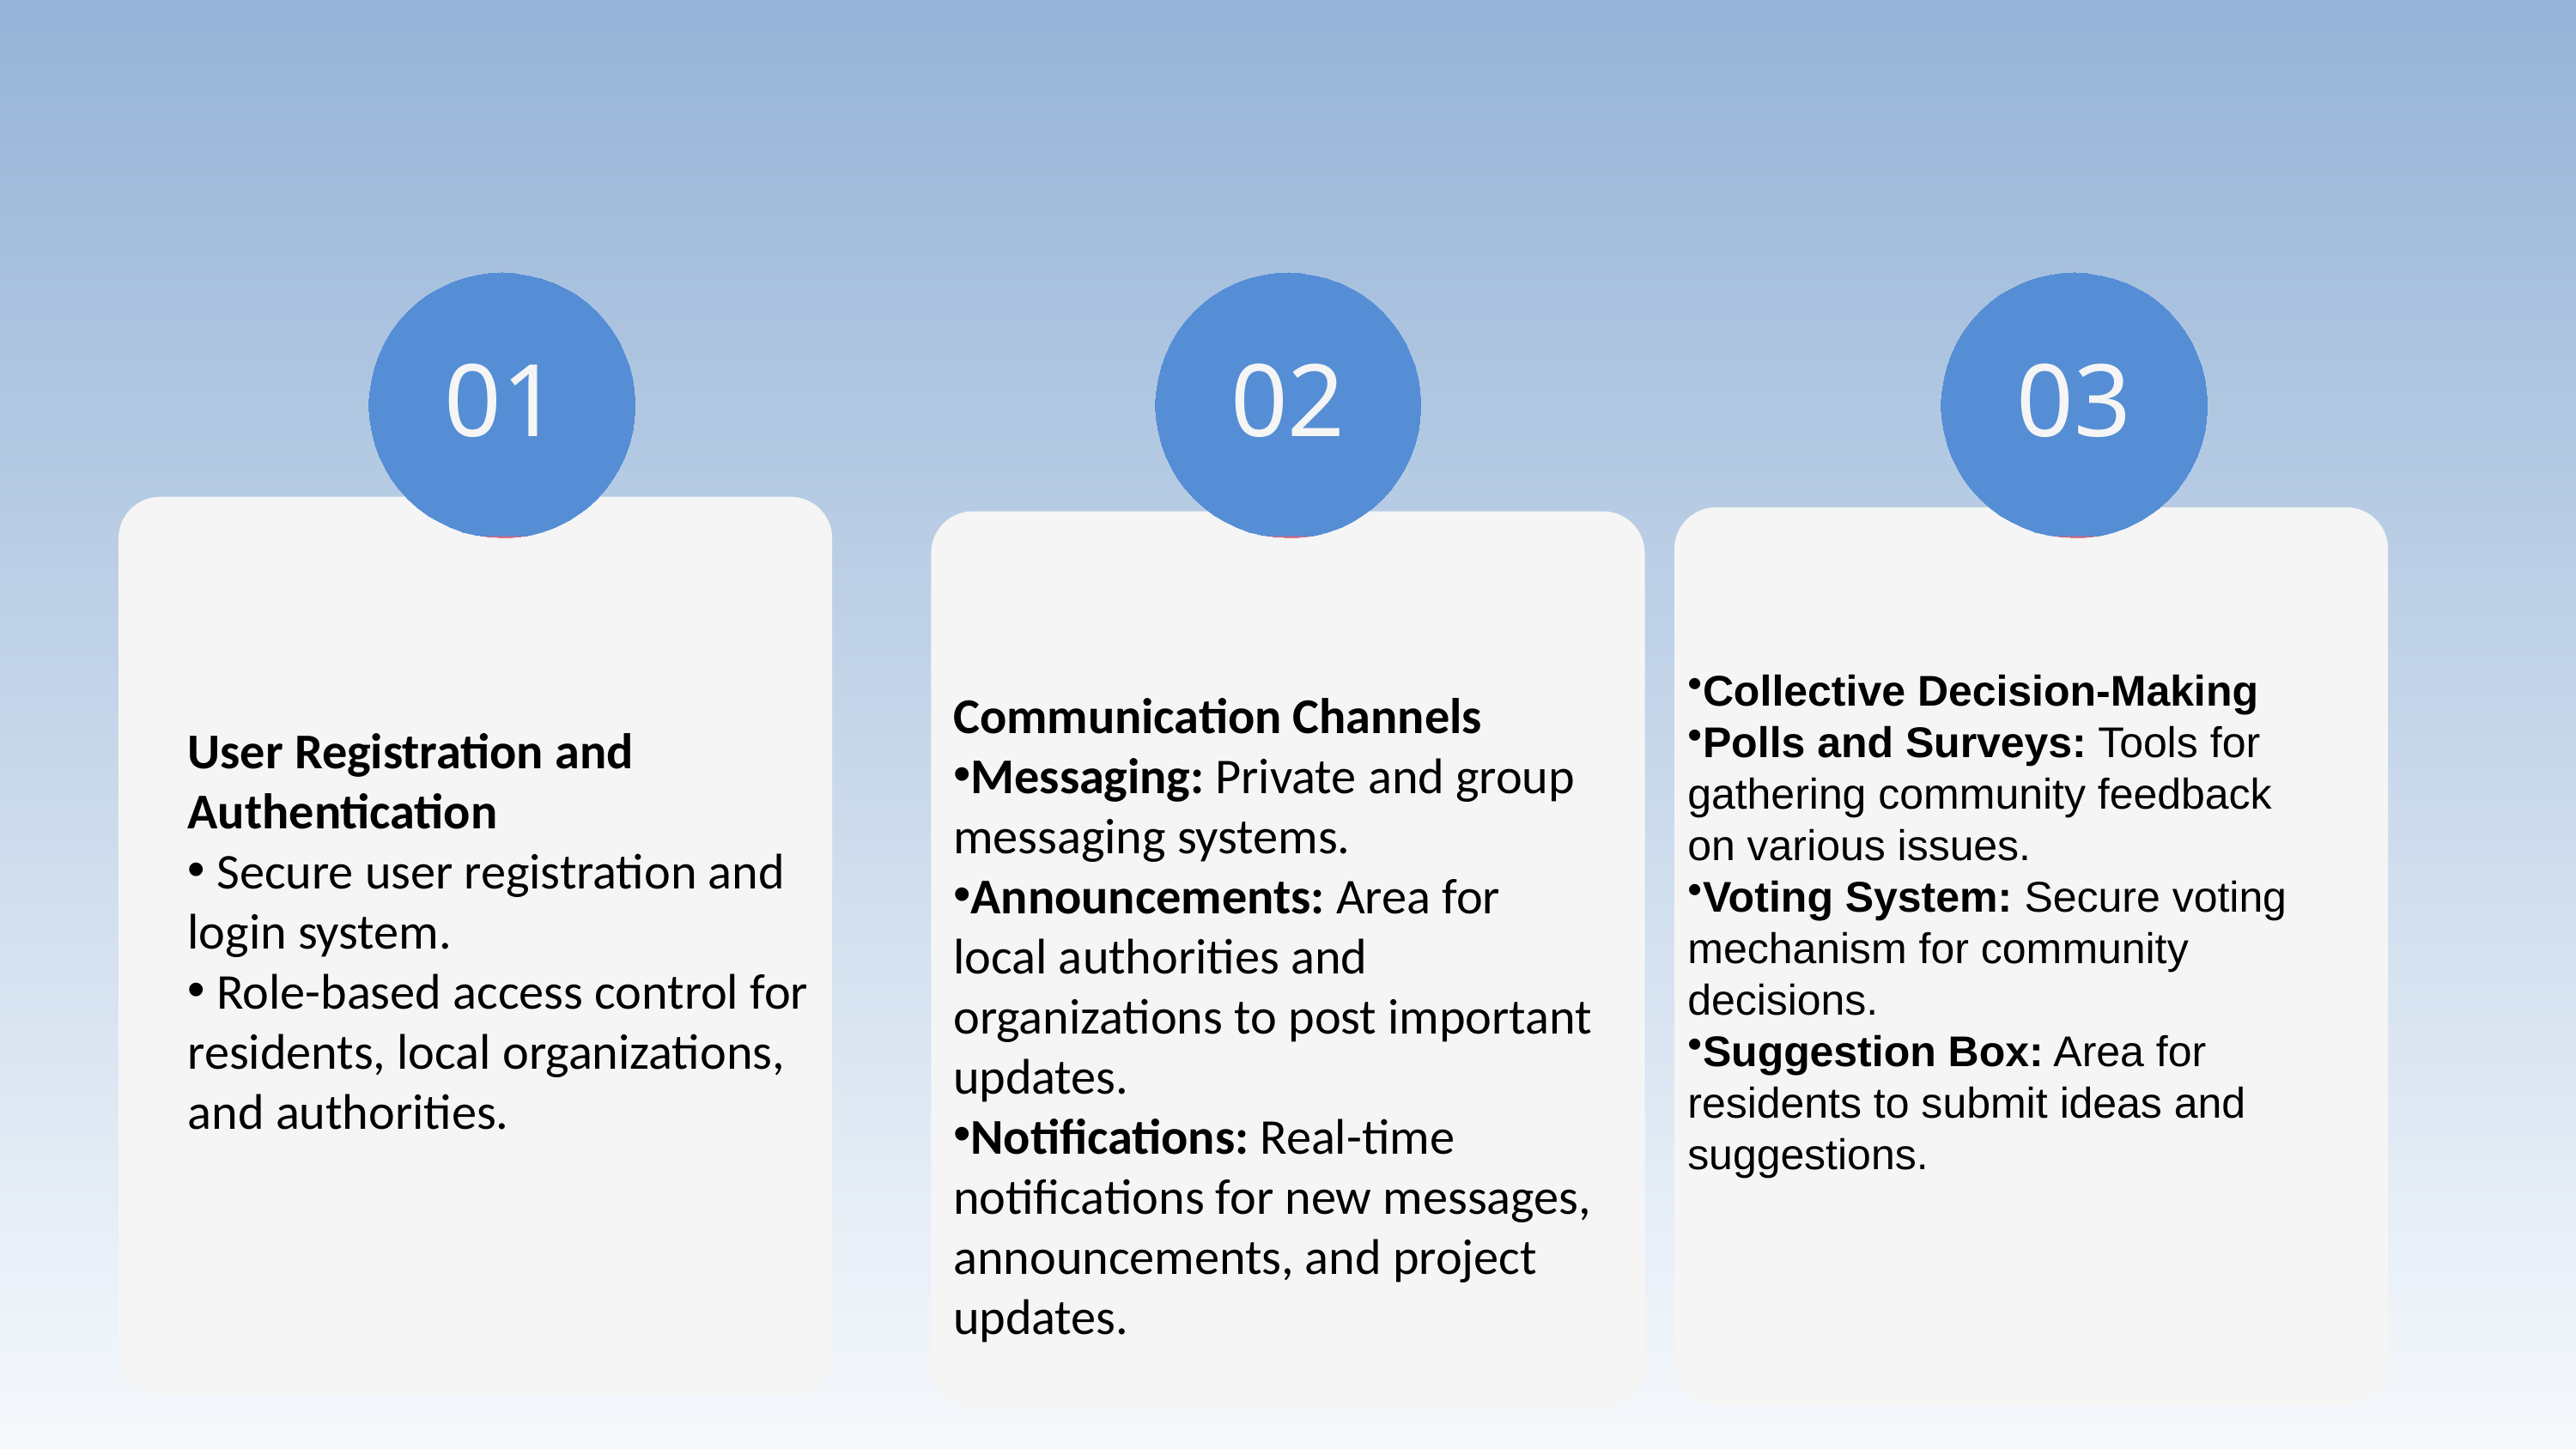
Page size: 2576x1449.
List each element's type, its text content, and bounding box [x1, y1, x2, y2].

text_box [931, 511, 1645, 1410]
text_box [1941, 272, 2208, 506]
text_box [118, 496, 833, 1396]
text_box 03 [1965, 336, 2183, 458]
text_box 02 [1179, 336, 1397, 458]
text_box [368, 272, 635, 495]
text_box 01 [392, 336, 611, 458]
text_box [1674, 506, 2389, 1406]
text_box [1155, 272, 1421, 510]
